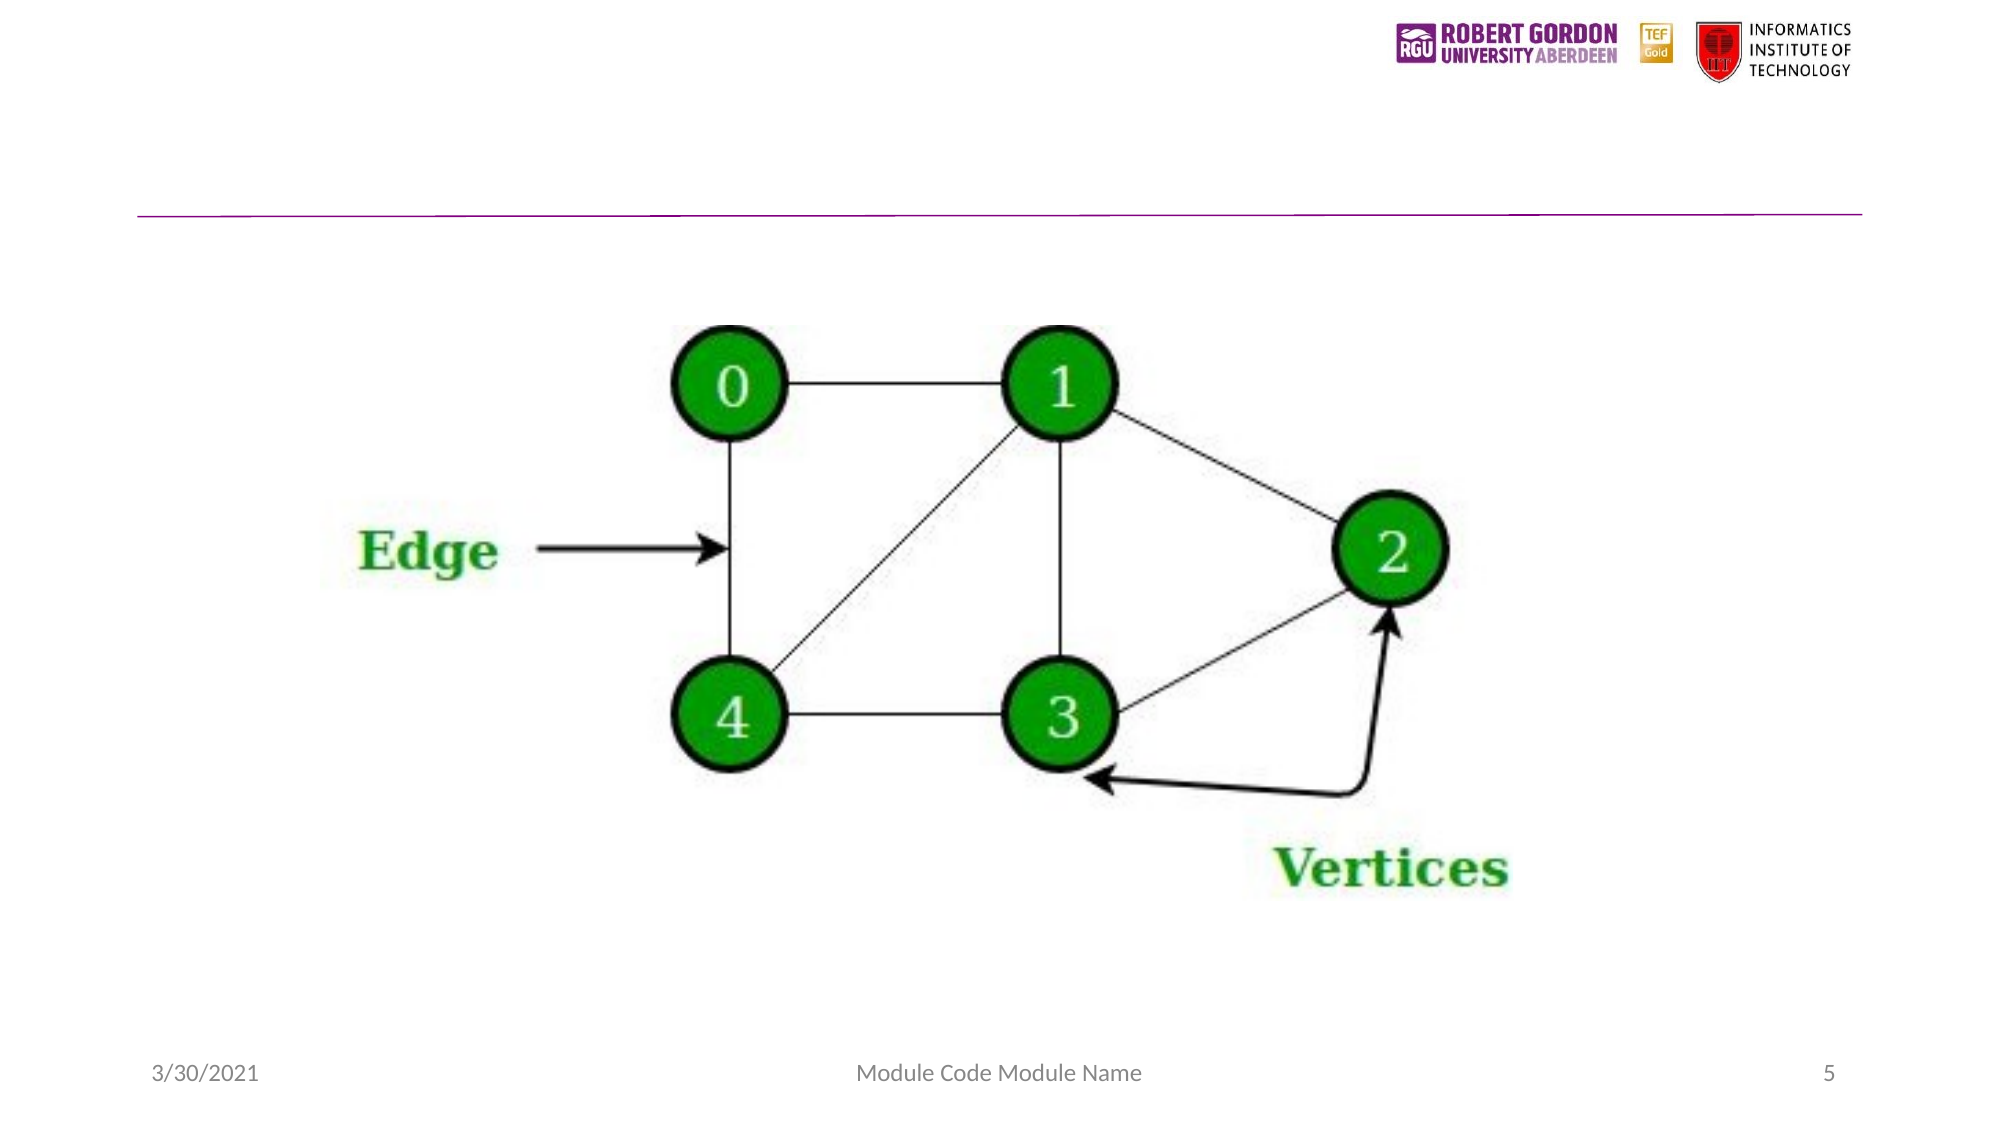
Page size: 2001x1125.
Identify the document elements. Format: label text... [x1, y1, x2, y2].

picture [1693, 15, 1853, 86]
picture [1387, 16, 1683, 70]
picture [319, 325, 1514, 901]
slide_number 5 [1816, 1060, 1855, 1125]
slide_number Module Code Module Name [854, 1060, 1146, 1125]
footer 3/30/2021 [149, 1060, 262, 1125]
